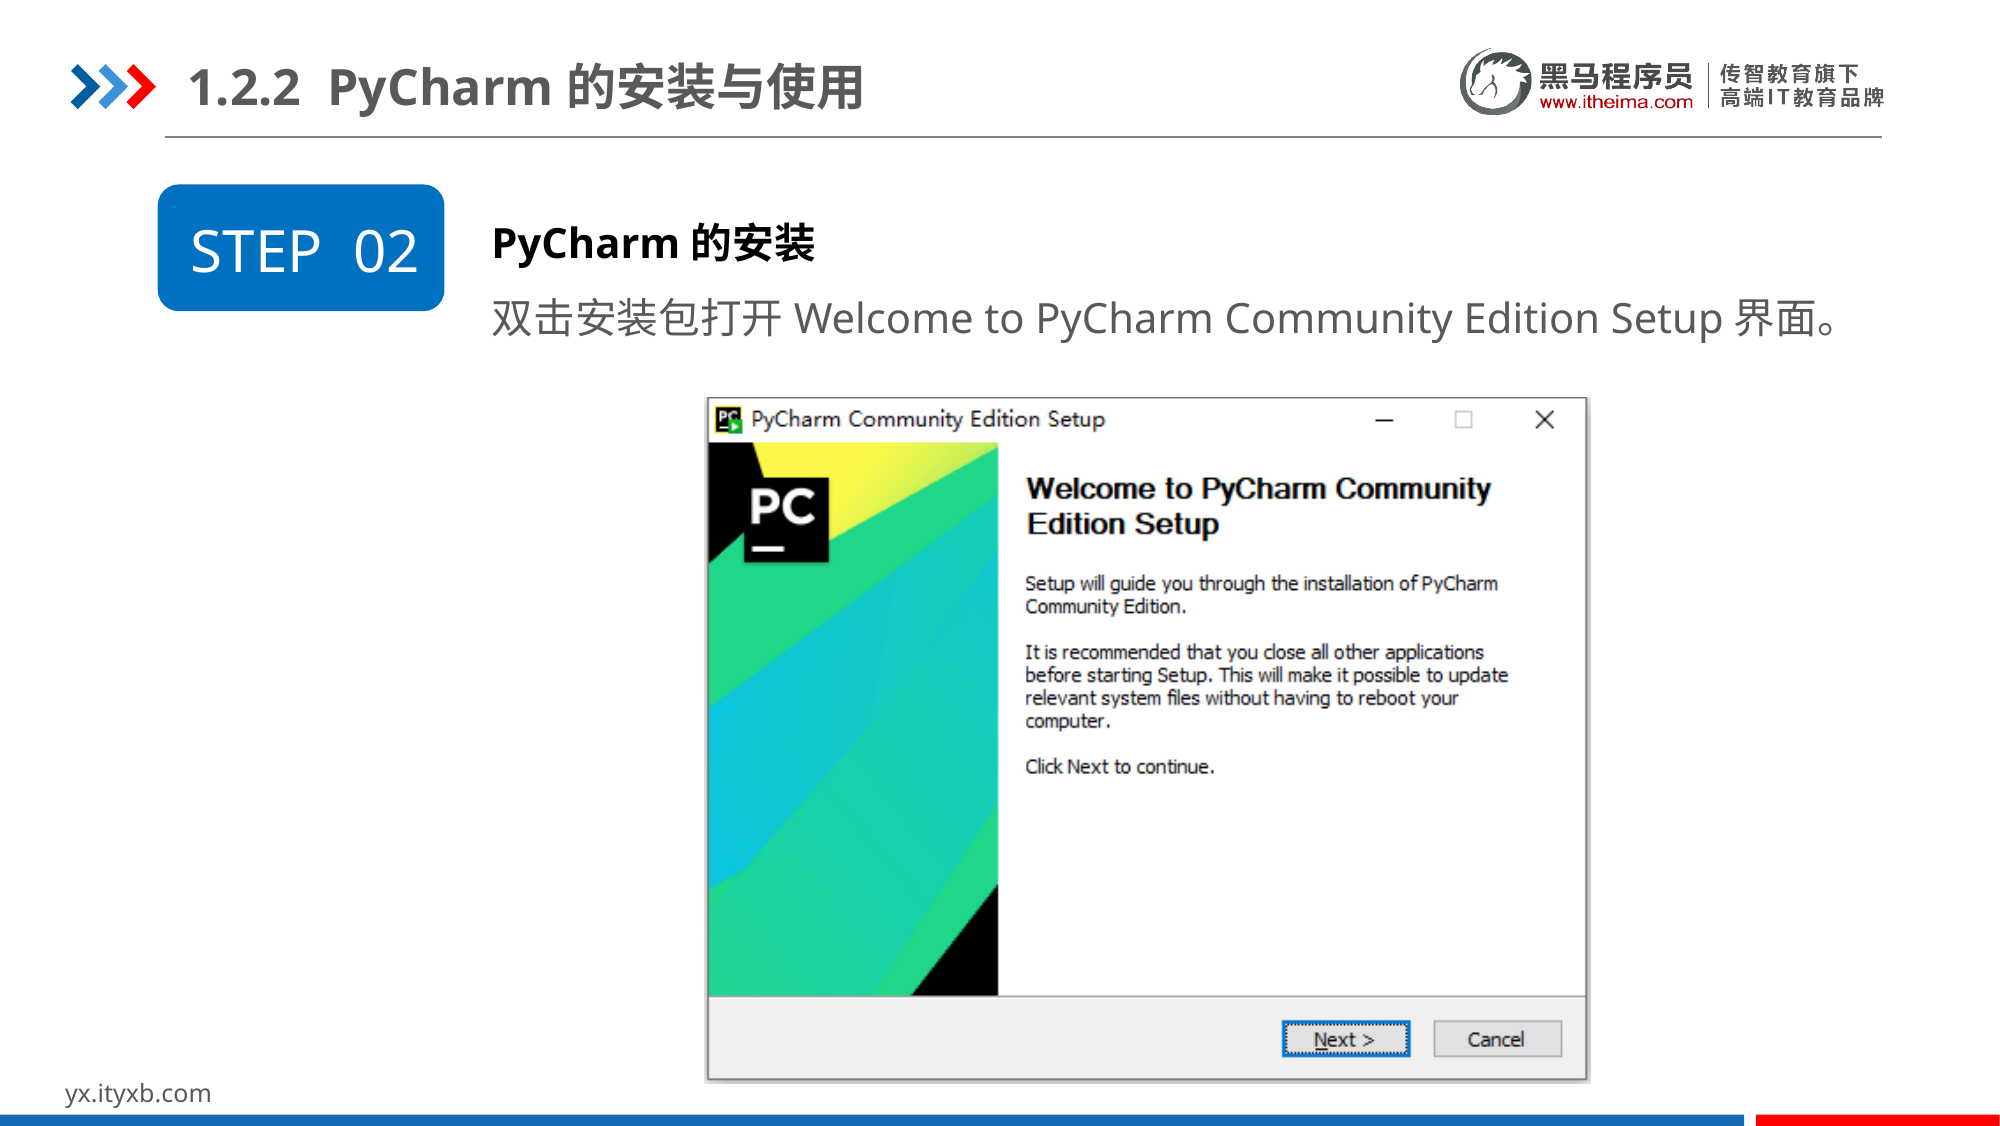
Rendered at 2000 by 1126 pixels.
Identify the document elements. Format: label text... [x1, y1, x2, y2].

text_box PyCharm的安装 双击安装包打开Welcome to PyCharm Community Edition Setup界面。 [476, 184, 1884, 350]
picture [1460, 48, 1887, 115]
picture [704, 396, 1591, 1084]
text_box 1.2.2 PyCharm的安装与使用 [187, 43, 941, 127]
text_box STEP 02 [172, 206, 439, 292]
text_box [155, 182, 447, 314]
